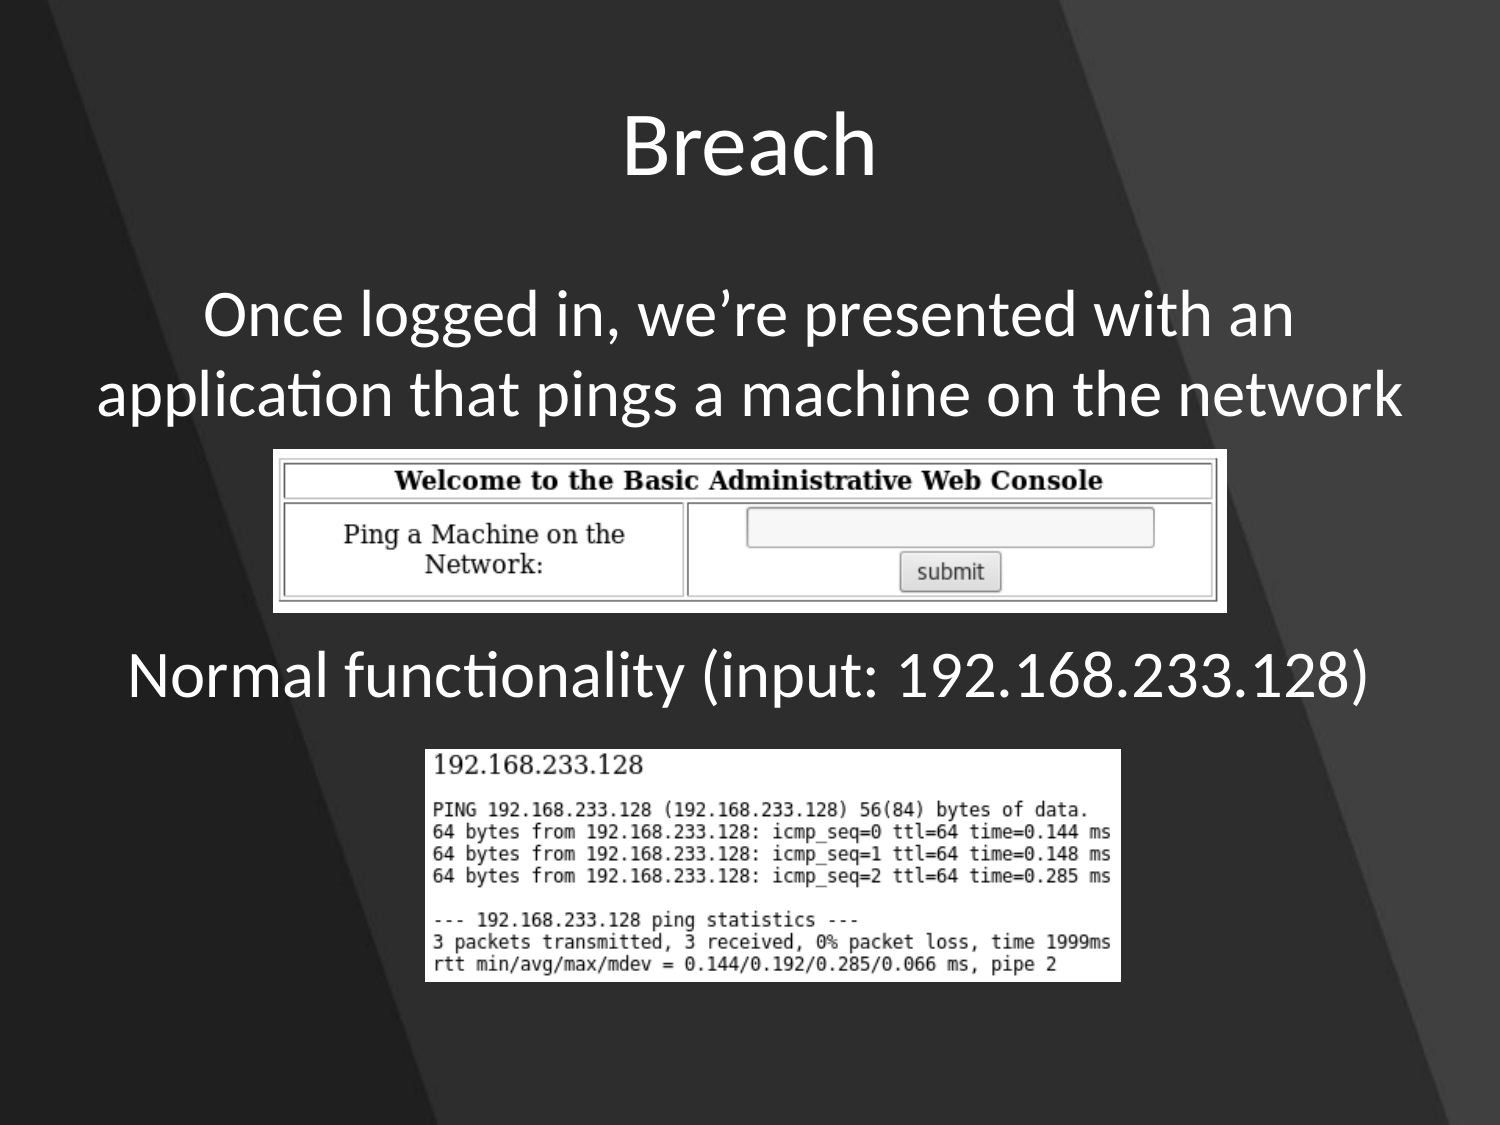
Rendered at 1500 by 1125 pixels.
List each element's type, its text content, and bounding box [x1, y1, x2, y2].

list Once logged in, we’re presented with an application that pings a machine on the network Normal functionality (input: 192.168.233.128) [75, 262, 1425, 1005]
title Breach [75, 45, 1425, 233]
picture [0, 0, 1500, 1125]
